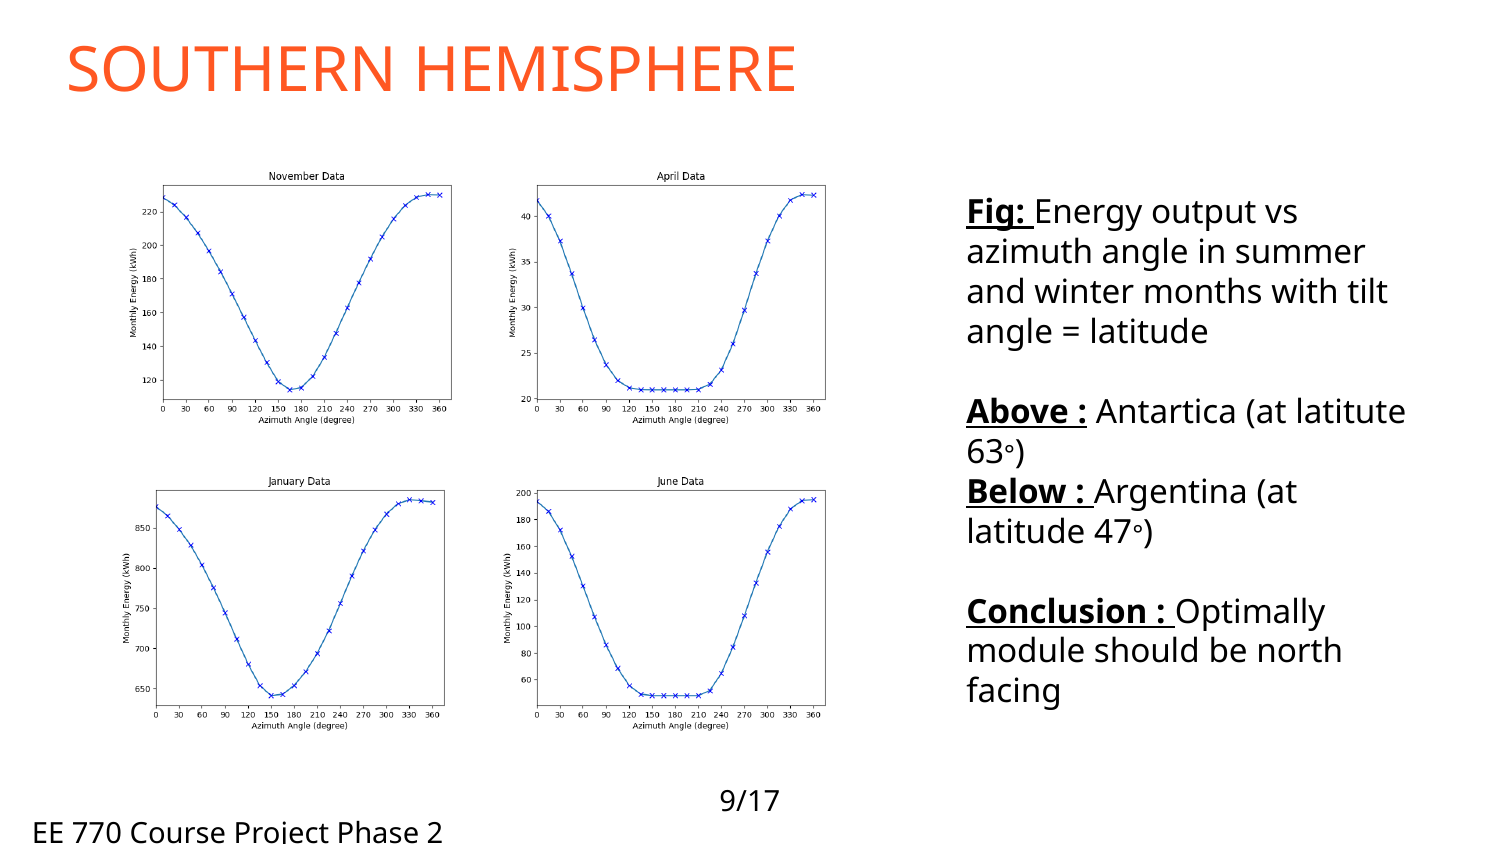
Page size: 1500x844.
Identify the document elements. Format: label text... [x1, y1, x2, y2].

title SOUTHERN HEMISPHERE [51, 14, 1449, 109]
text_box 9/17 [647, 767, 853, 824]
text_box Fig: Energy output vs azimuth angle in summer and winter months with tilt angle = latitude Above : Antartica (at latitute 63°) Below : Argentina (at latitude 47°) Conclusion : Optimally module should be north facing [951, 175, 1426, 586]
picture [116, 150, 862, 430]
picture [108, 456, 481, 736]
picture [489, 456, 862, 736]
